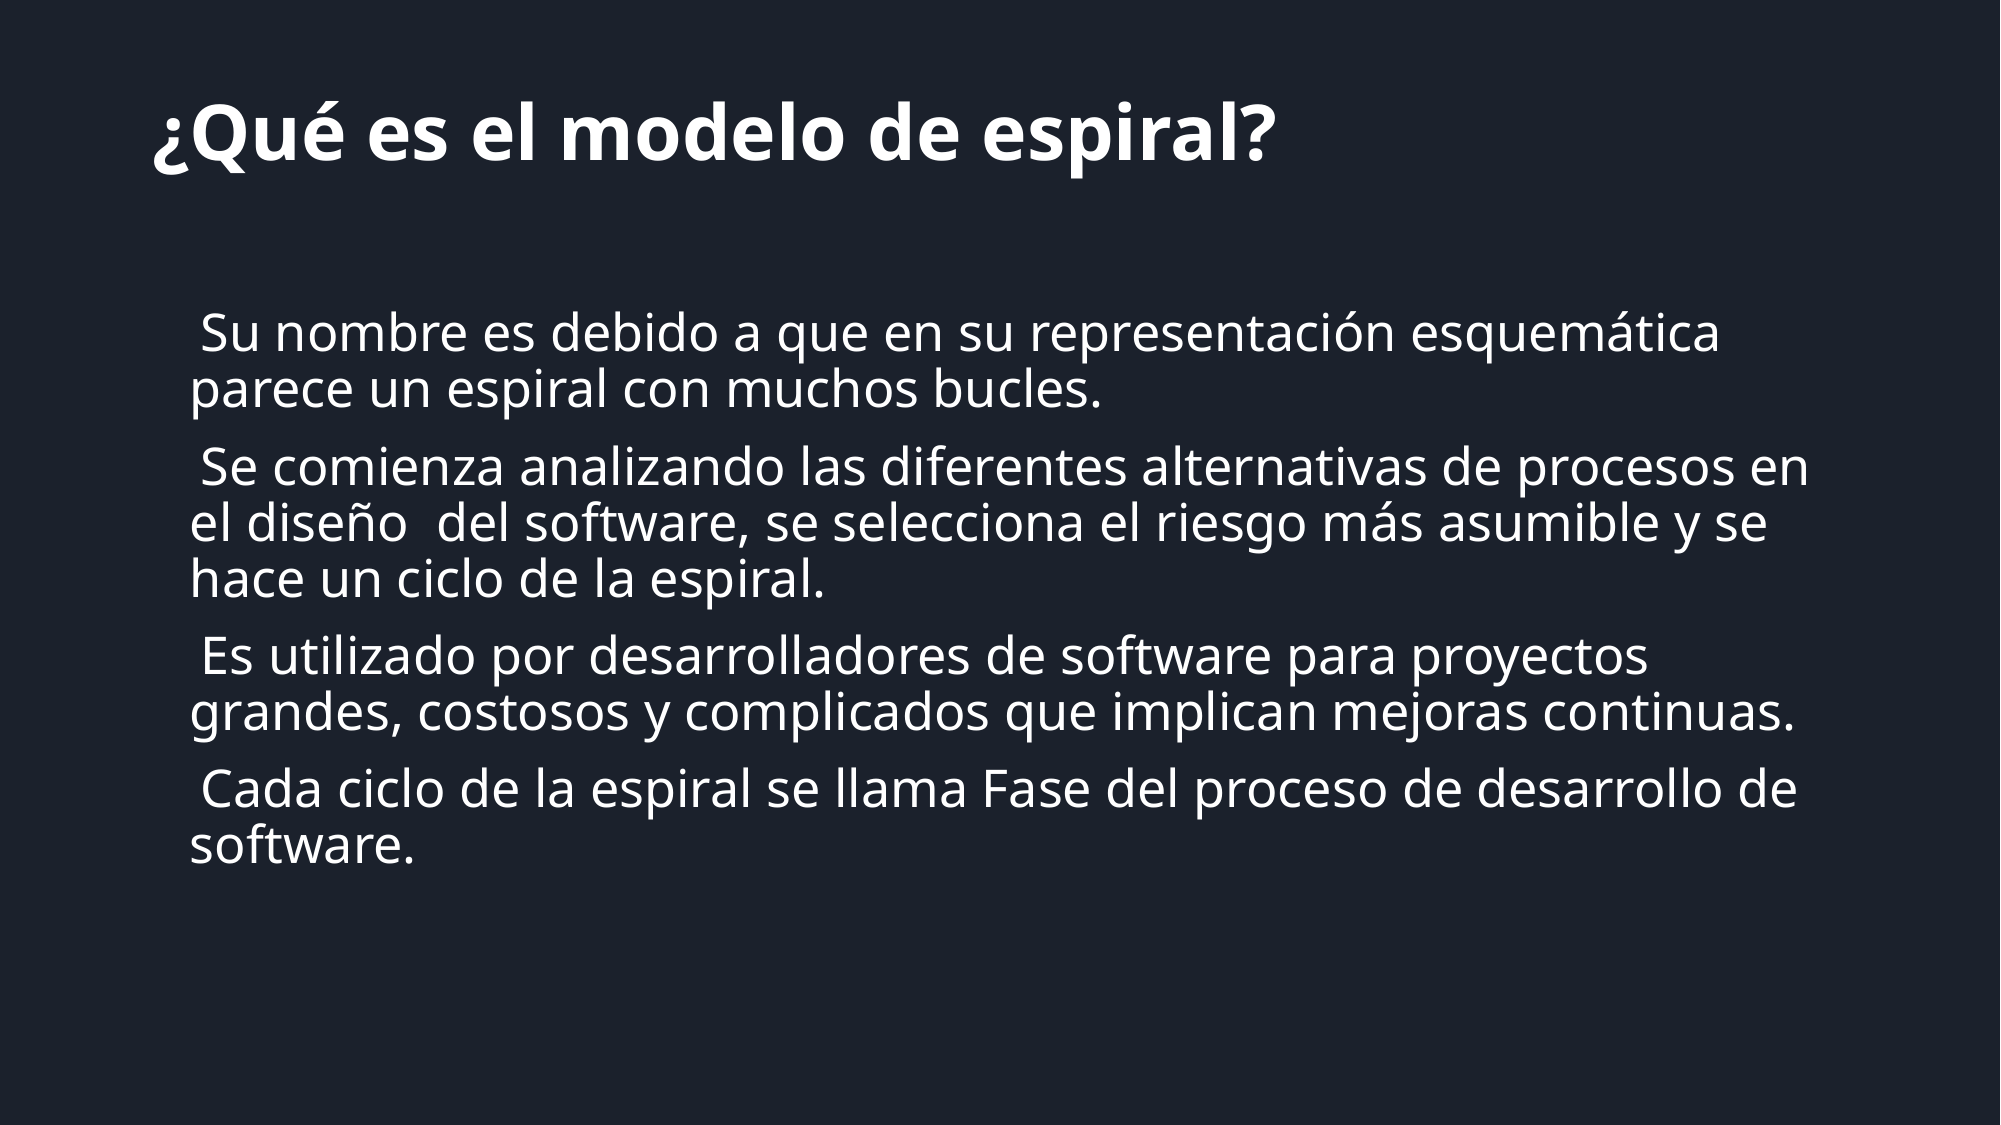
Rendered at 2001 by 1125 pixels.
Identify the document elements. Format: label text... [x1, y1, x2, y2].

list Su nombre es debido a que en su representación esquemática parece un espiral con muchos bucles. Se comienza analizando las diferentes alternativas de procesos en el diseño del software, se selecciona el riesgo más asumible y se hace un ciclo de la espiral. Es utilizado por desarrolladores de software para proyectos grandes, costosos y complicados que implican mejoras continuas. Cada ciclo de la espiral se llama Fase del proceso de desarrollo de software. [137, 299, 1863, 1014]
title ¿Qué es el modelo de espiral? [137, 59, 1863, 212]
